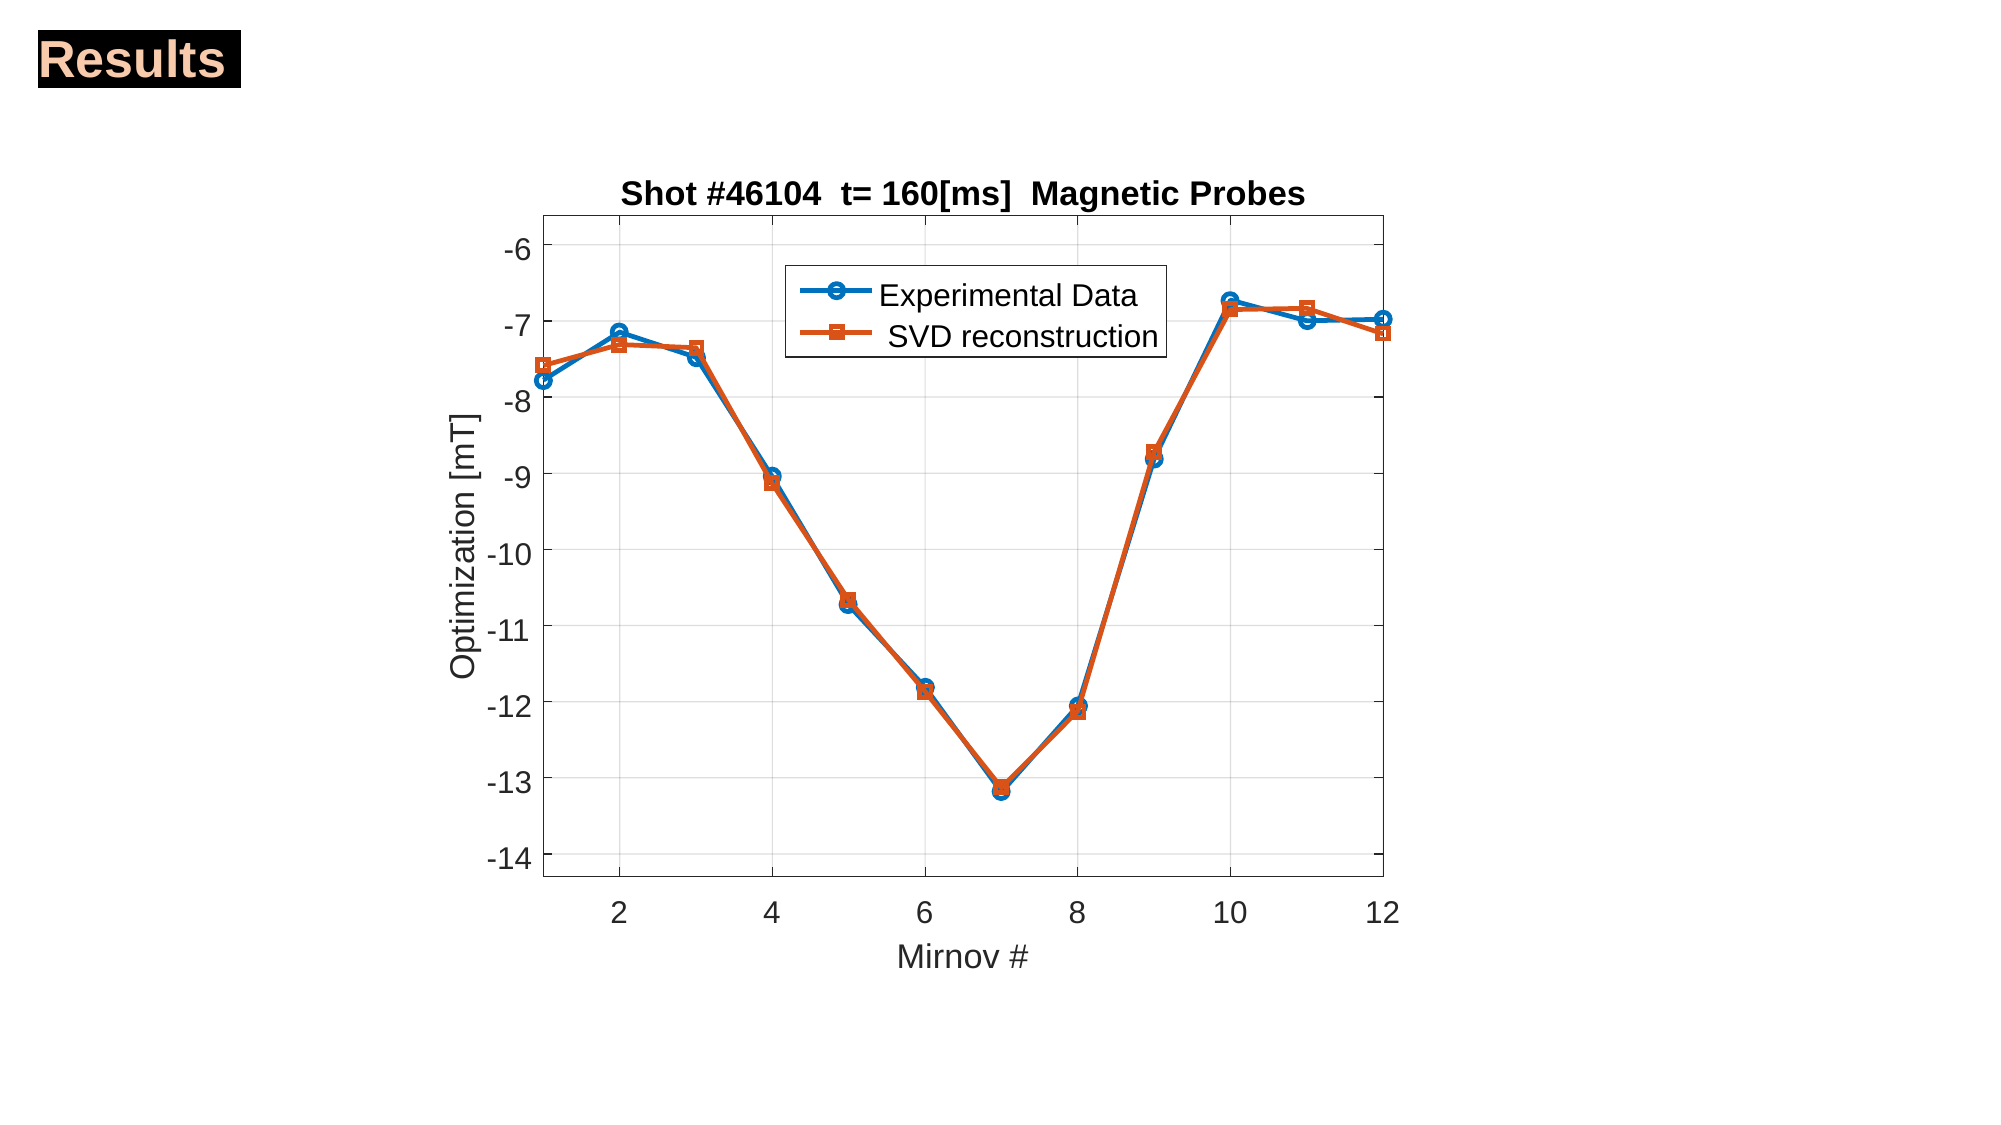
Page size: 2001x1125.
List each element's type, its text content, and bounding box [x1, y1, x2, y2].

picture [365, 154, 1519, 971]
text_box Results [23, 17, 256, 95]
